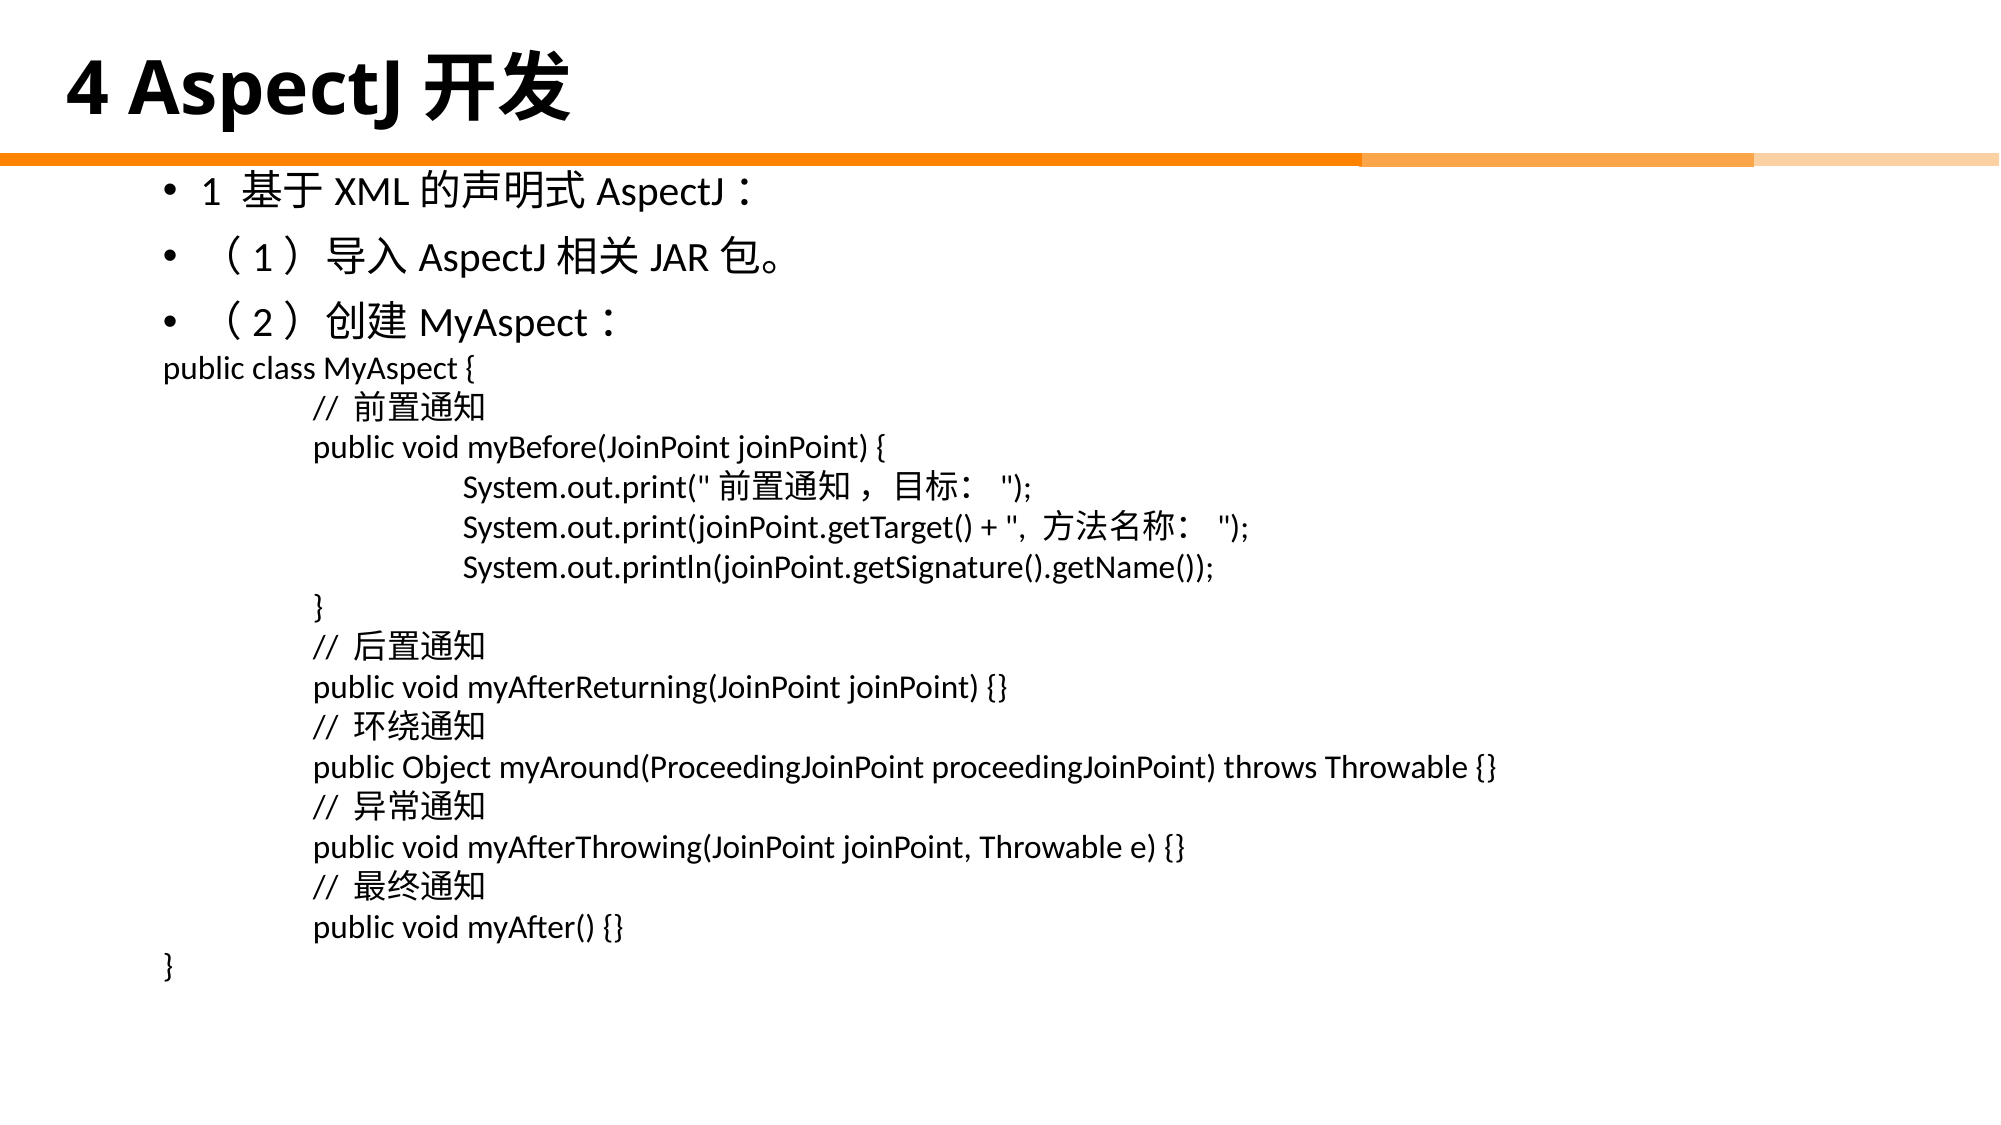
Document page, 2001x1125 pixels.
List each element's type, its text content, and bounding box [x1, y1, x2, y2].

title 4 AspectJ开发 [50, 40, 1602, 142]
picture [0, 153, 2000, 166]
list 1 基于XML的声明式AspectJ： （1）导入AspectJ相关JAR包。 （2）创建MyAspect： public class MyAspect { // 前置通知 public void myBefore(JoinPoint joinPoint) { System.out.print("前置通知 ，目标："); System.out.print(joinPoint.getTarget() + ", 方法名称："); System.out.println(joinPoint.getSignature().getName()); } // 后置通知 public void myAfterReturning(JoinPoint joinPoint) {} // 环绕通知 public Object myAround(ProceedingJoinPoint proceedingJoinPoint) throws Throwable {} // 异常通知 public void myAfterThrowing(JoinPoint joinPoint, Throwable e) {} // 最终通知 public void myAfter() {} } [147, 161, 1821, 1112]
